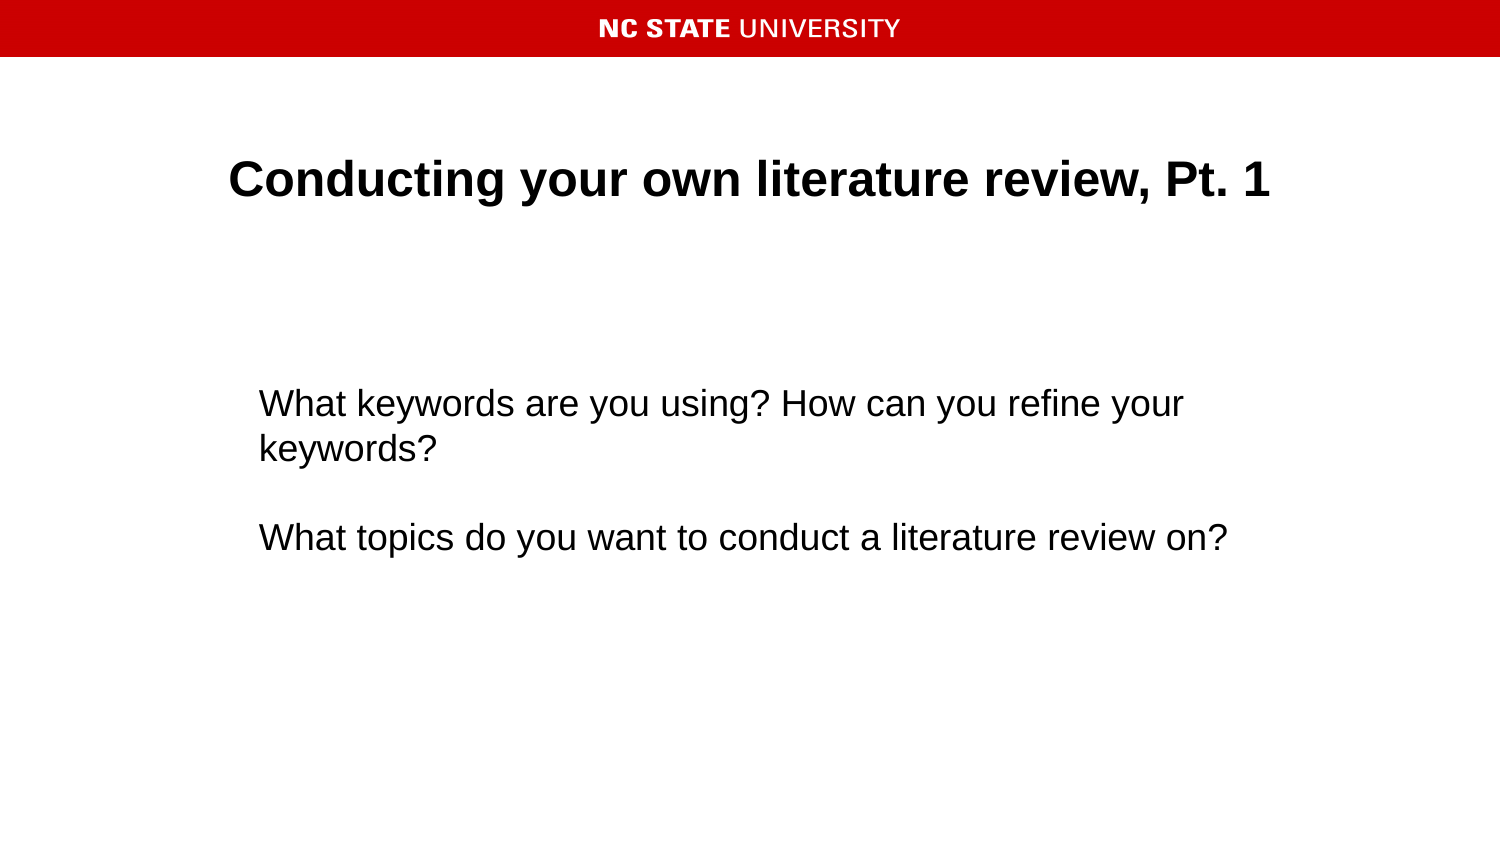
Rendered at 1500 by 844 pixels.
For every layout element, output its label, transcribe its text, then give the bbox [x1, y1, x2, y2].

text_box What keywords are you using? How can you refine your keywords? [243, 371, 1297, 504]
list What topics do you want to conduct a literature review on? [243, 505, 1257, 638]
picture [0, 0, 1500, 57]
title Conducting your own literature review, Pt. 1 [75, 110, 1425, 243]
